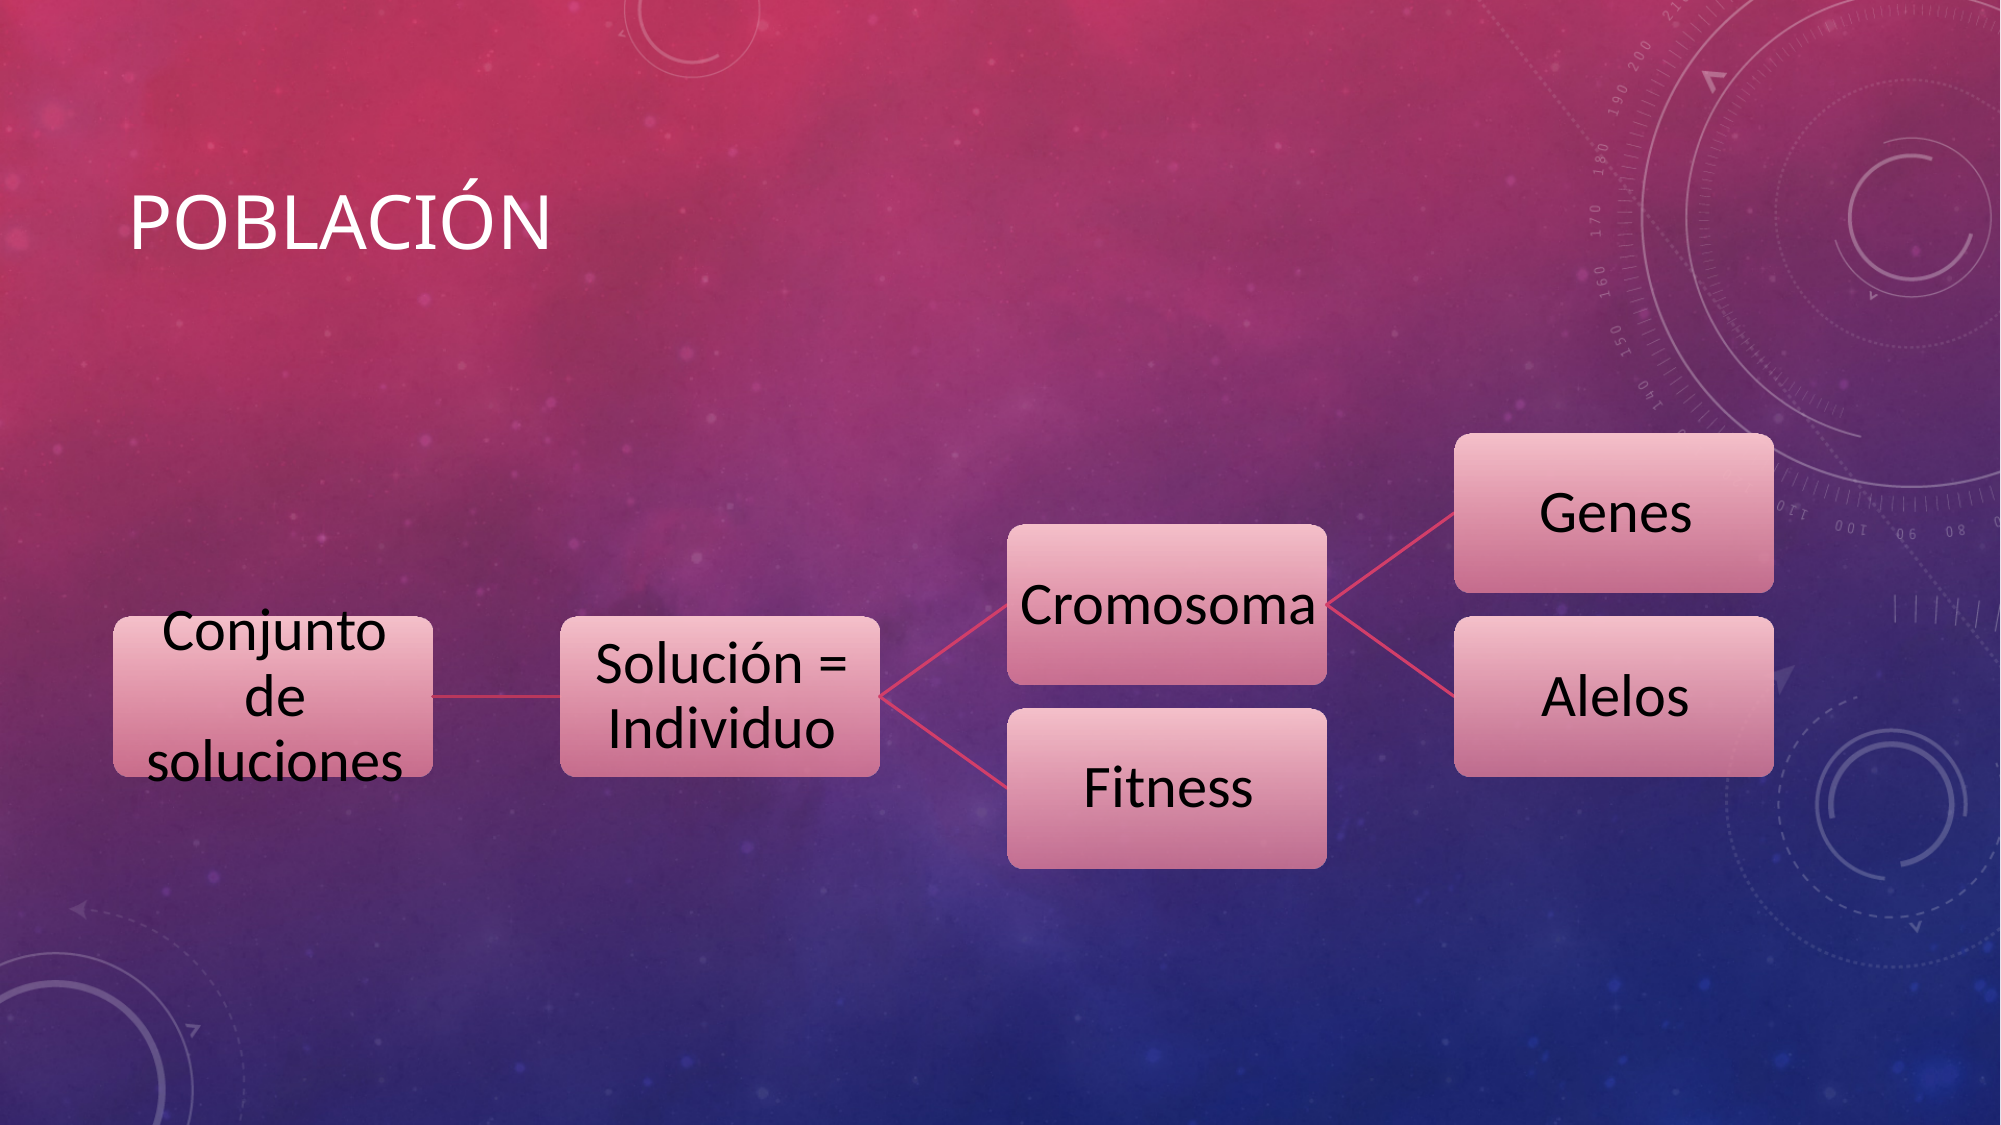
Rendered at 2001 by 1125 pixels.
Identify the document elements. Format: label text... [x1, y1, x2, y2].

picture [0, 0, 2001, 1125]
title Población [112, 99, 1775, 339]
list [112, 350, 1775, 951]
